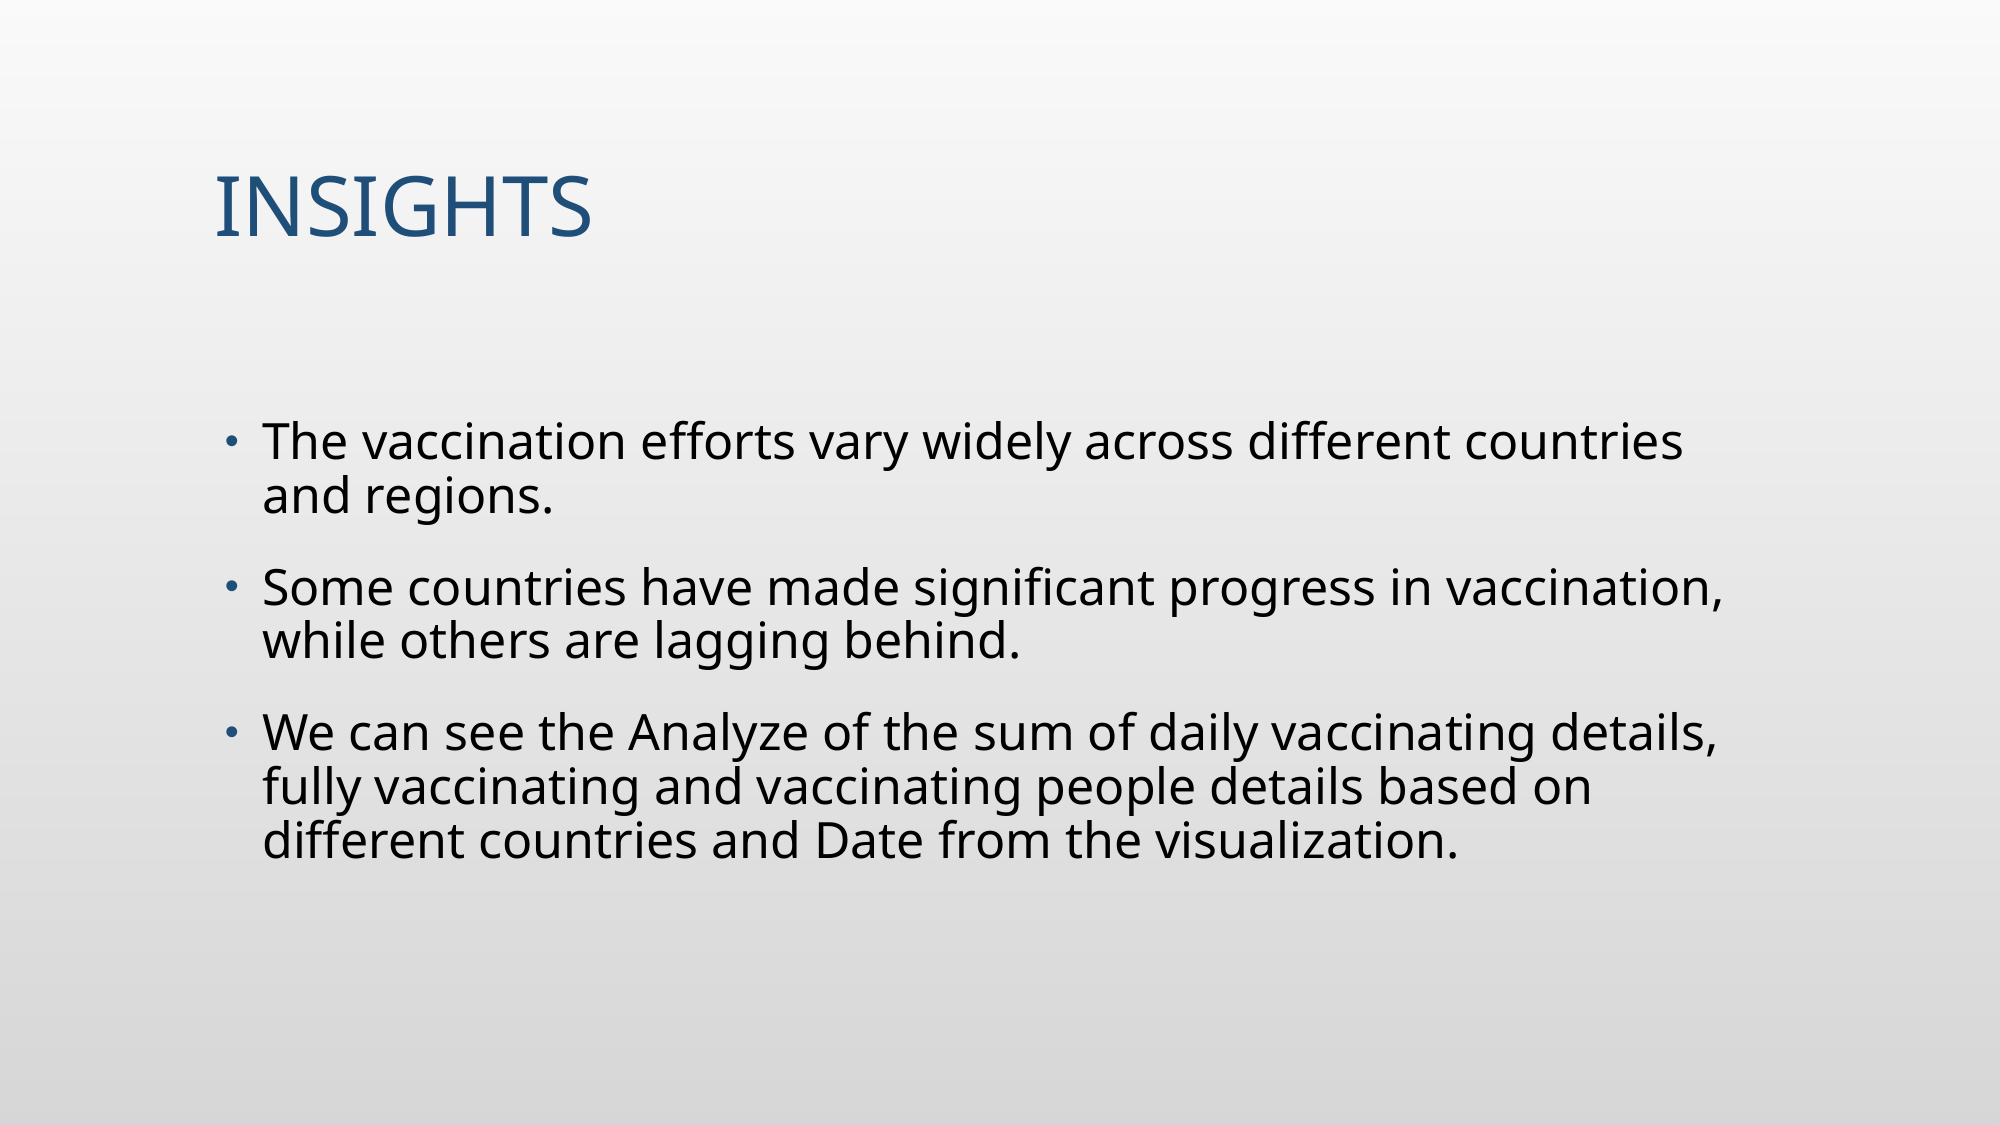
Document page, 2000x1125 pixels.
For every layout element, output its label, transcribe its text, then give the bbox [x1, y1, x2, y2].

list The vaccination efforts vary widely across different countries and regions. Some countries have made significant progress in vaccination, while others are lagging behind. We can see the Analyze of the sum of daily vaccinating details, fully vaccinating and vaccinating people details based on different countries and Date from the visualization. [202, 408, 1756, 1013]
title Insights [199, 45, 1800, 263]
